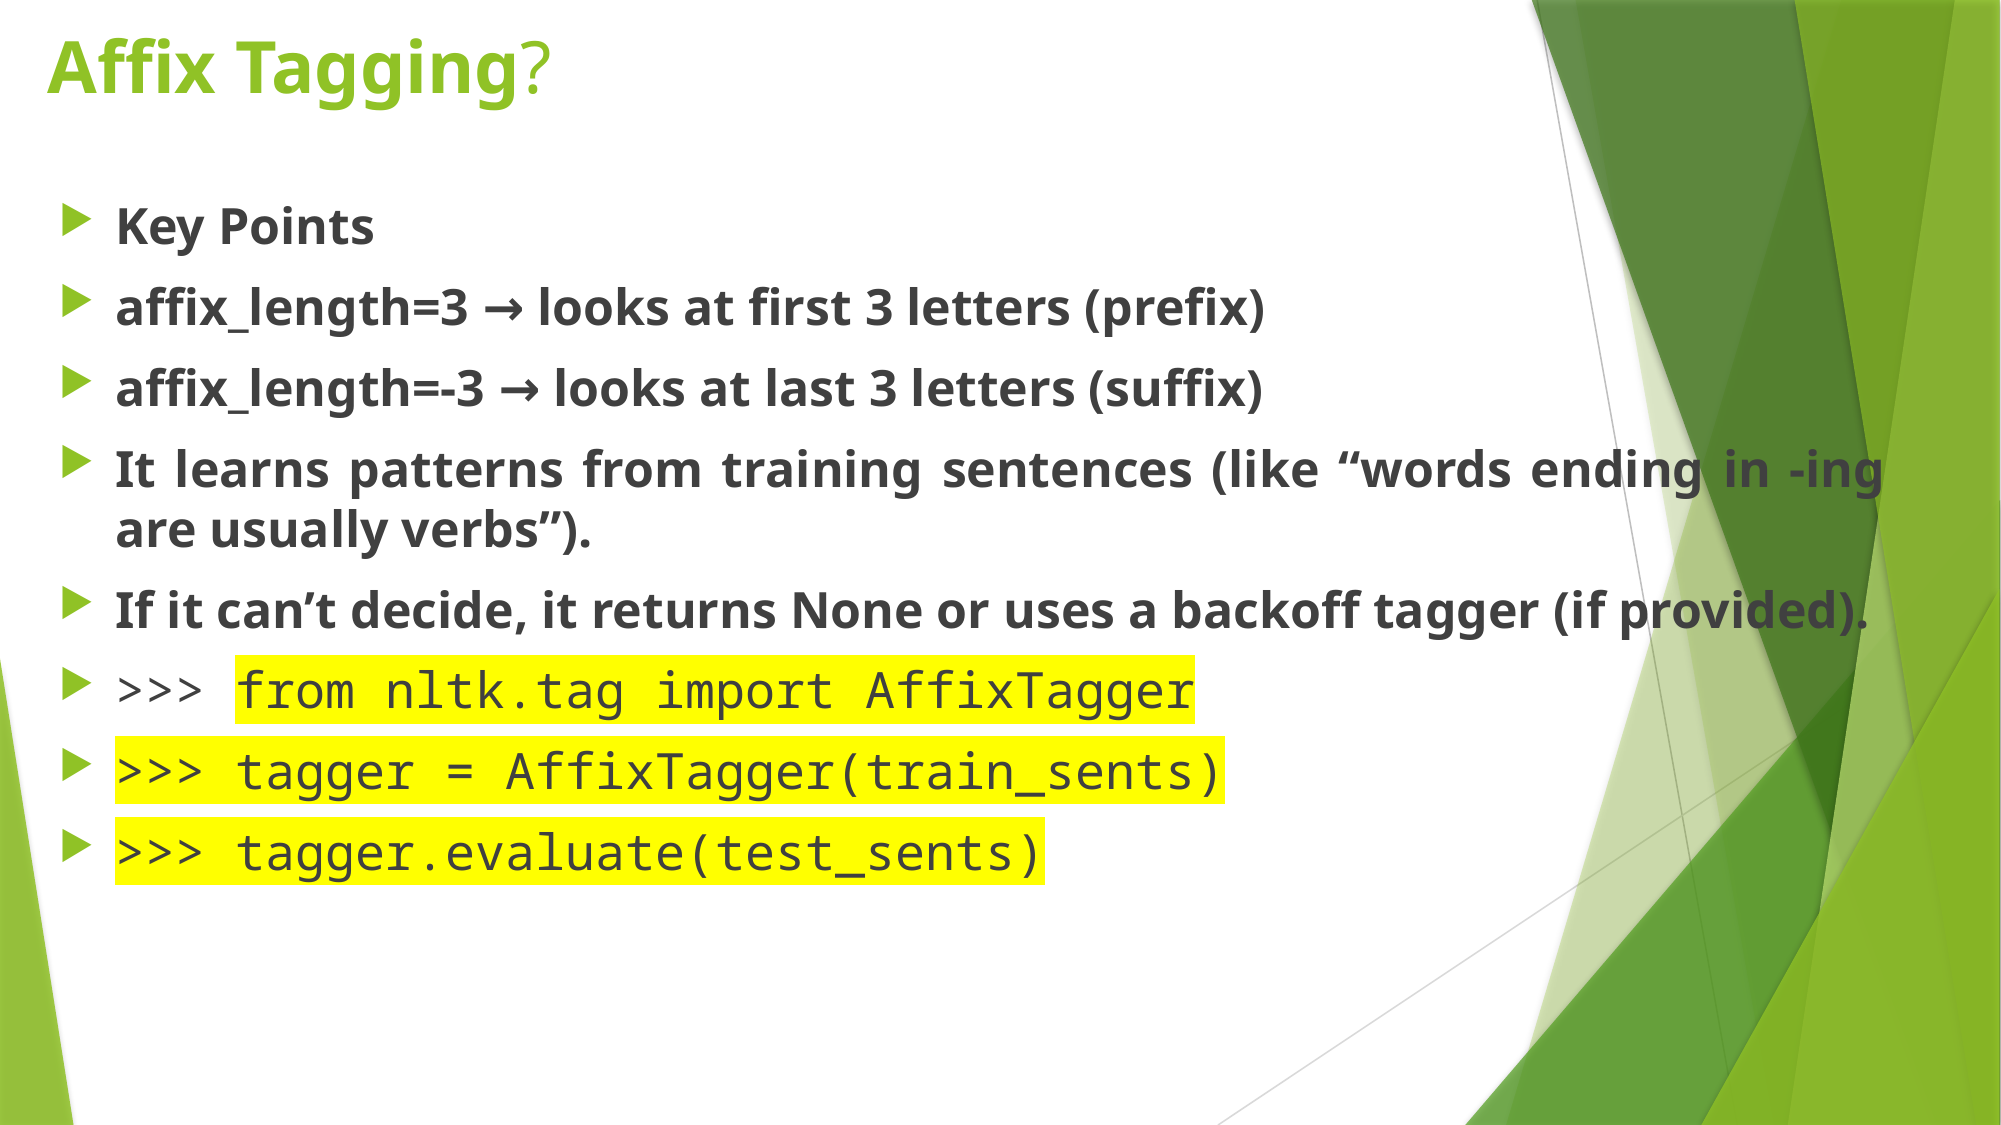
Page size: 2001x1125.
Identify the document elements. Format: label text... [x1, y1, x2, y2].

title Affix Tagging? [32, 14, 1443, 116]
list Key Points affix_length=3 → looks at first 3 letters (prefix) affix_length=-3 → looks at last 3 letters (suffix) It learns patterns from training sentences (like “words ending in -ing are usually verbs”). If it can’t decide, it returns None or uses a backoff tagger (if provided). >>> from nltk.tag import AffixTagger >>> tagger = AffixTagger(train_sents) >>> tagger.evaluate(test_sents) [43, 187, 1902, 1075]
